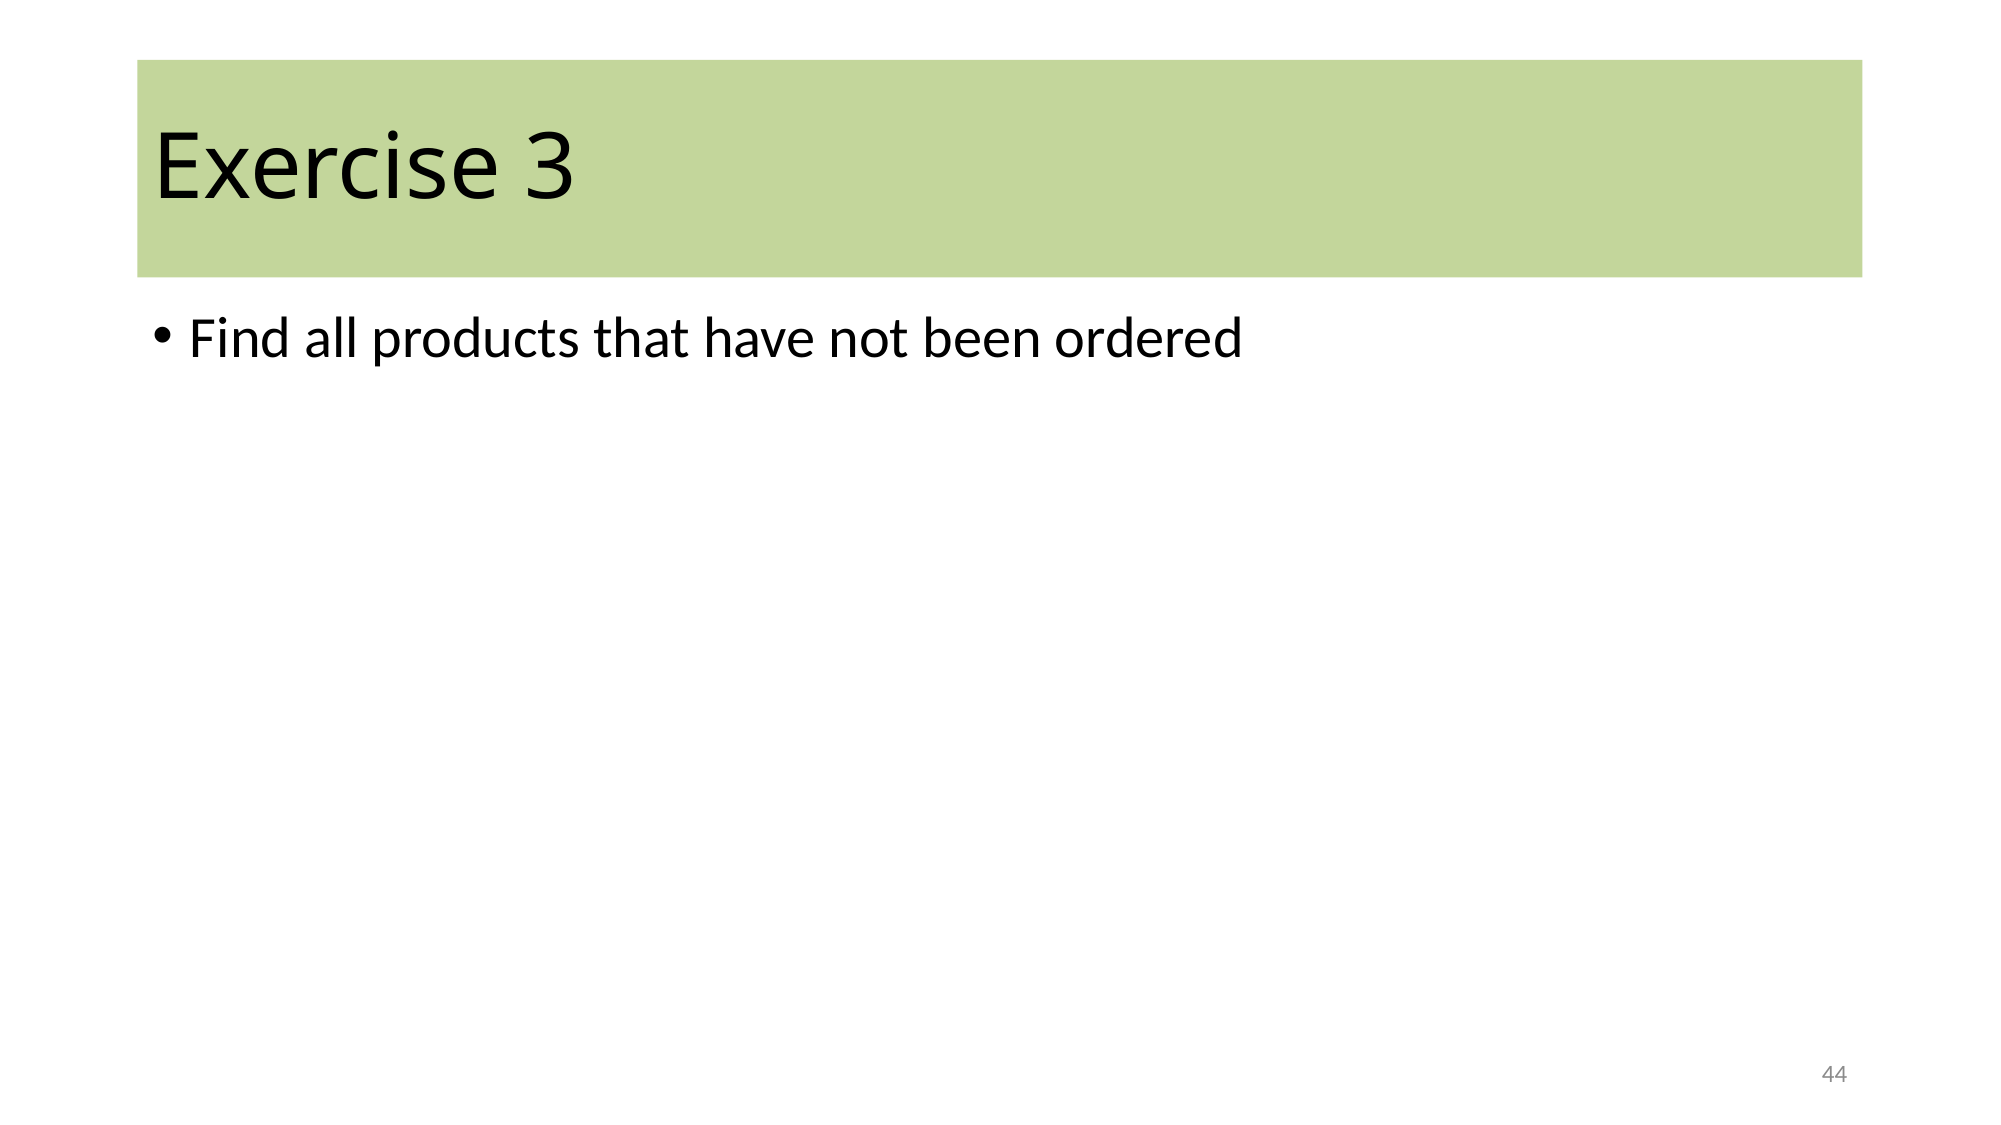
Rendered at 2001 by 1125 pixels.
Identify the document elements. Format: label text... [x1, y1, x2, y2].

slide_number 44 [1412, 1042, 1863, 1103]
title Exercise 3 [137, 59, 1863, 278]
list Find all products that have not been ordered [137, 299, 1863, 1014]
